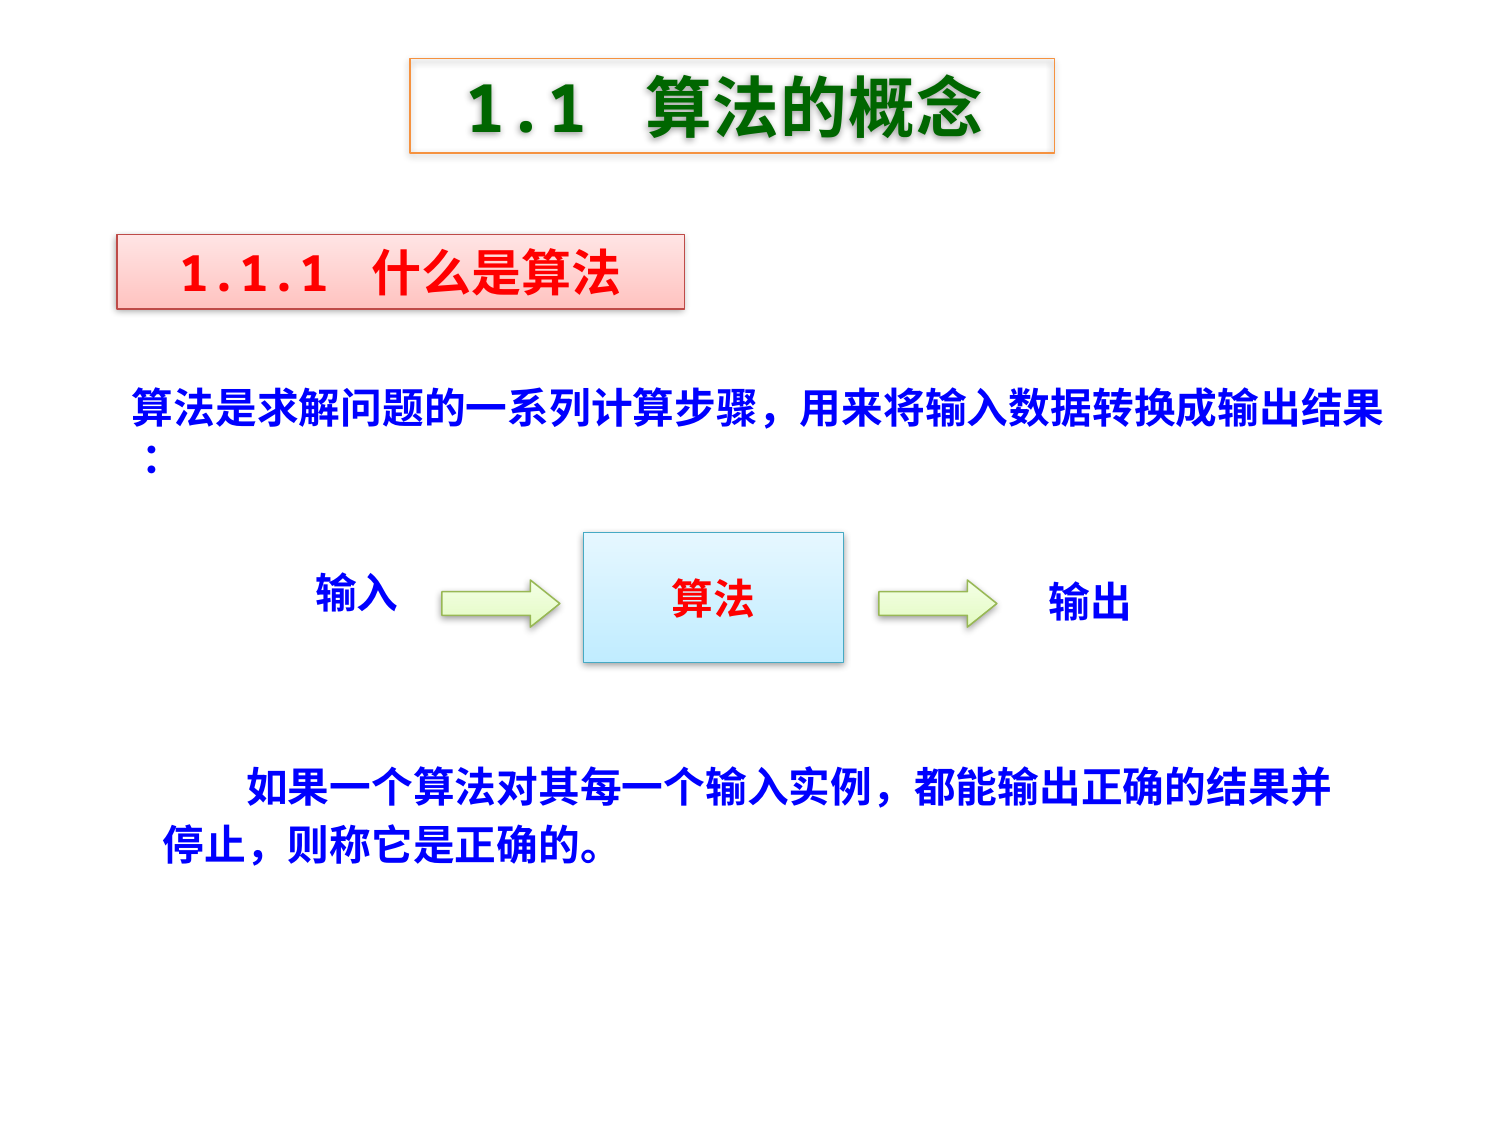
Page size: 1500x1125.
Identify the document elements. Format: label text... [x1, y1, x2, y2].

text_box 算法 [583, 532, 844, 663]
text_box 输出 [1033, 568, 1152, 633]
text_box [878, 579, 998, 628]
text_box [441, 579, 561, 628]
text_box 输入 [300, 559, 419, 625]
text_box 如果一个算法对其每一个输入实例，都能输出正确的结果并停止，则称它是正确的。 [147, 745, 1388, 877]
text_box 1.1.1 什么是算法 [116, 234, 685, 310]
text_box 1.1 算法的概念 [409, 58, 1055, 154]
text_box 算法是求解问题的一系列计算步骤，用来将输入数据转换成输出结果 ： [117, 374, 1441, 490]
